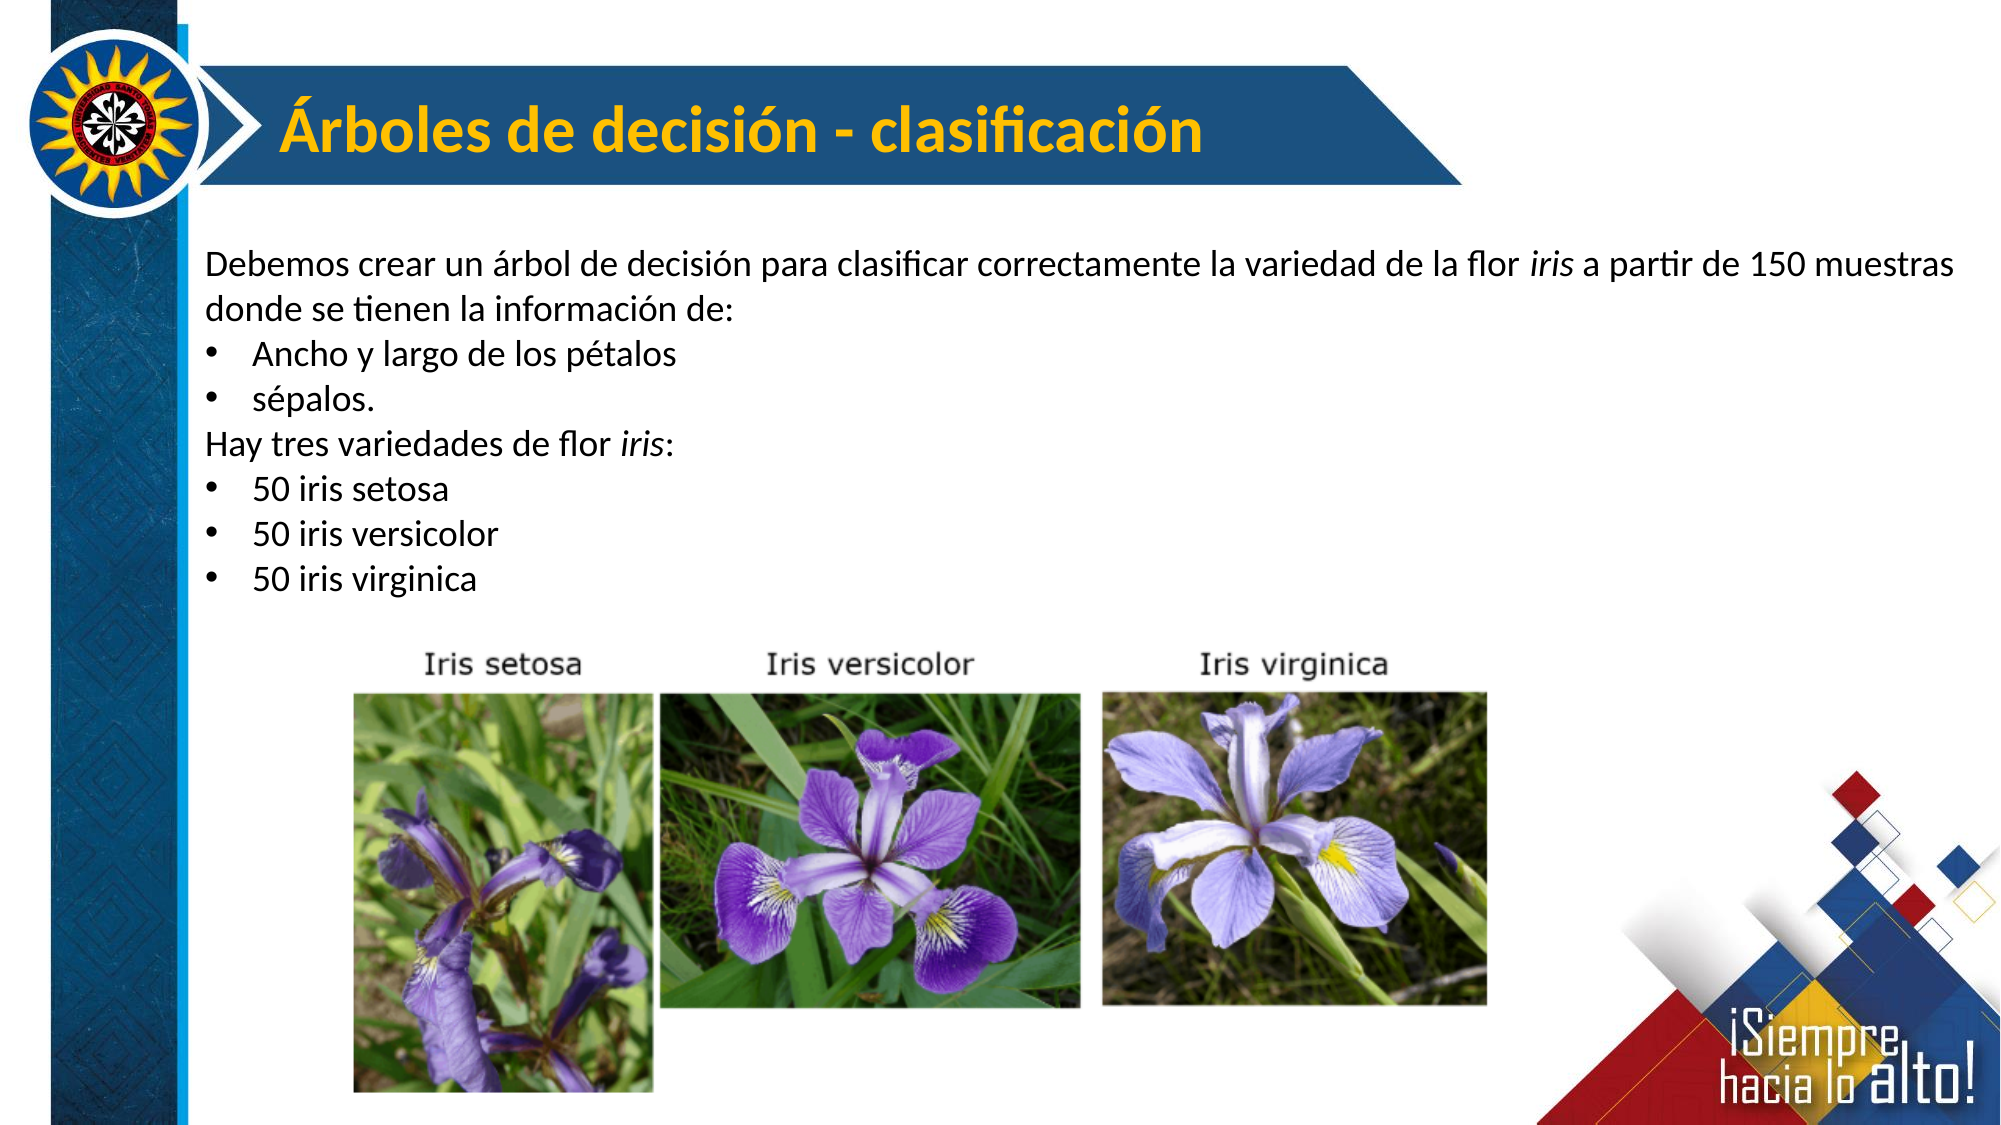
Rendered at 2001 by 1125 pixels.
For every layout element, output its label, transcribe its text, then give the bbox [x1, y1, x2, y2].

text_box Árboles de decisión - clasificación [264, 78, 1389, 173]
text_box Debemos crear un árbol de decisión para clasificar correctamente la variedad de la flor iris a partir de 150 muestras donde se tienen la información de: Ancho y largo de los pétalos sépalos. Hay tres variedades de flor iris: 50 iris setosa 50 iris versicolor 50 iris virginica [190, 231, 2000, 607]
picture [0, 0, 2001, 1125]
